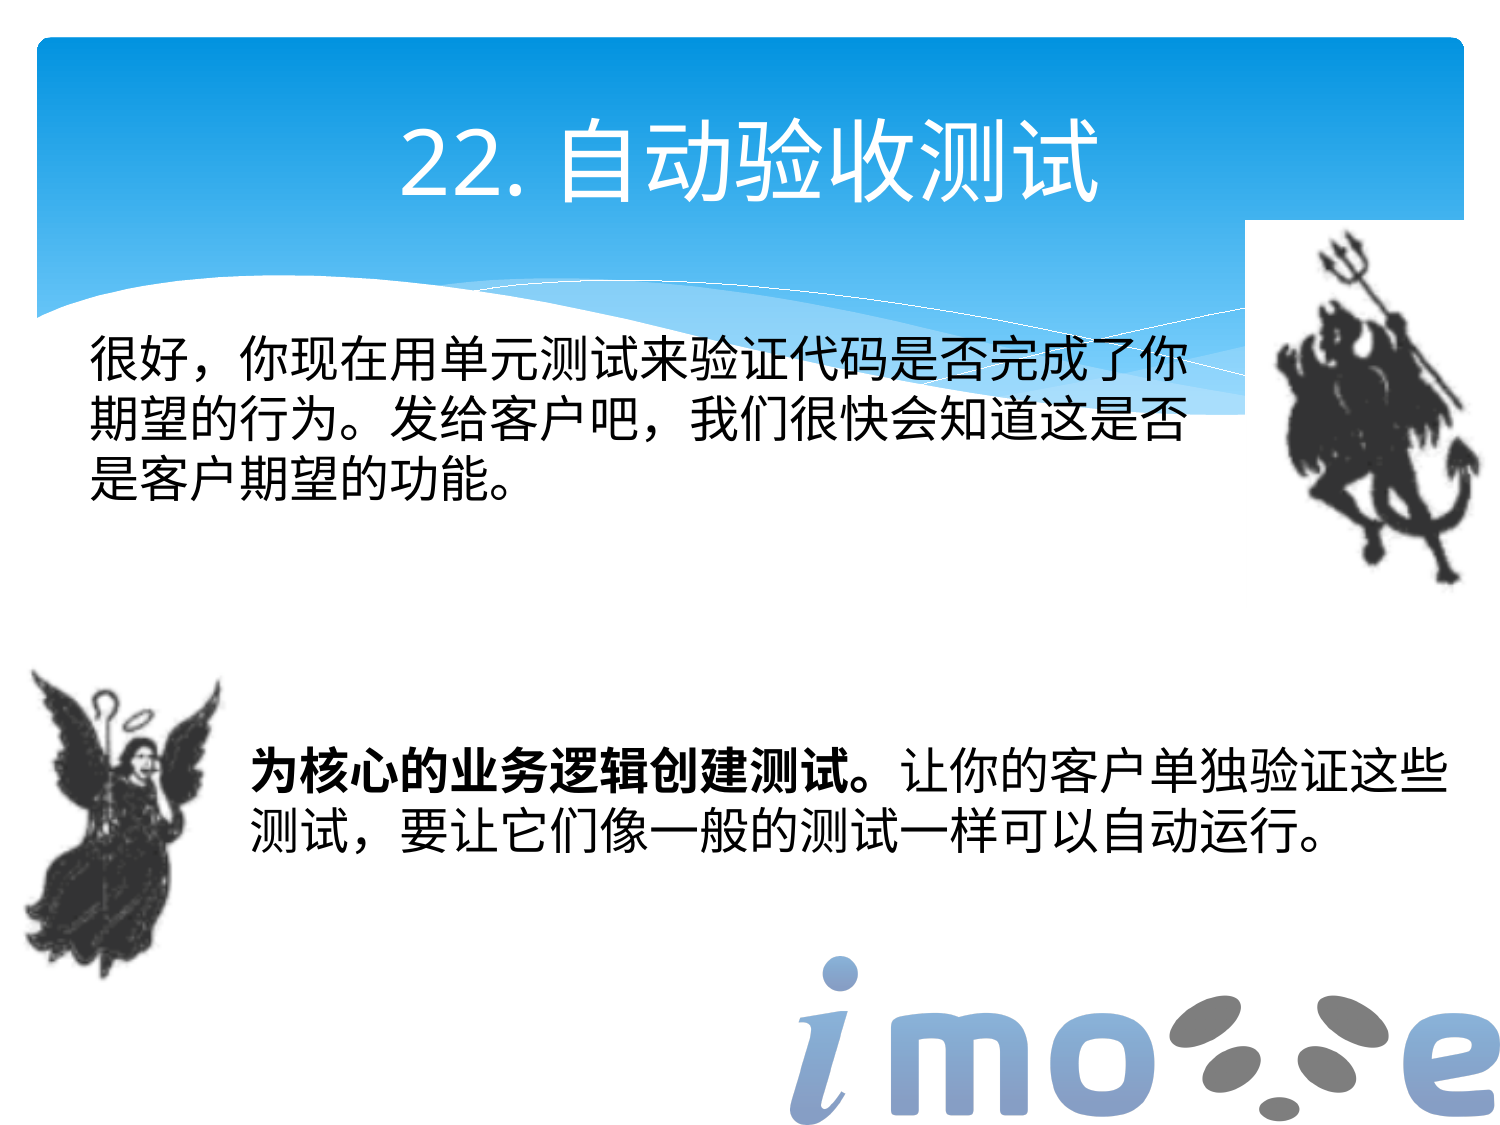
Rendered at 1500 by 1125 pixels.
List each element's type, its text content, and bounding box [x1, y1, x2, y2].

text_box 为核心的业务逻辑创建测试。让你的客户单独验证这些测试，要让它们像一般的测试一样可以自动运行。 [240, 731, 1500, 867]
title 22.自动验收测试 [75, 55, 1425, 261]
text_box 很好，你现在用单元测试来验证代码是否完成了你期望的行为。发给客户吧，我们很快会知道这是否是客户期望的功能。 [74, 320, 1239, 515]
picture [2, 649, 235, 1011]
picture [1245, 220, 1500, 609]
